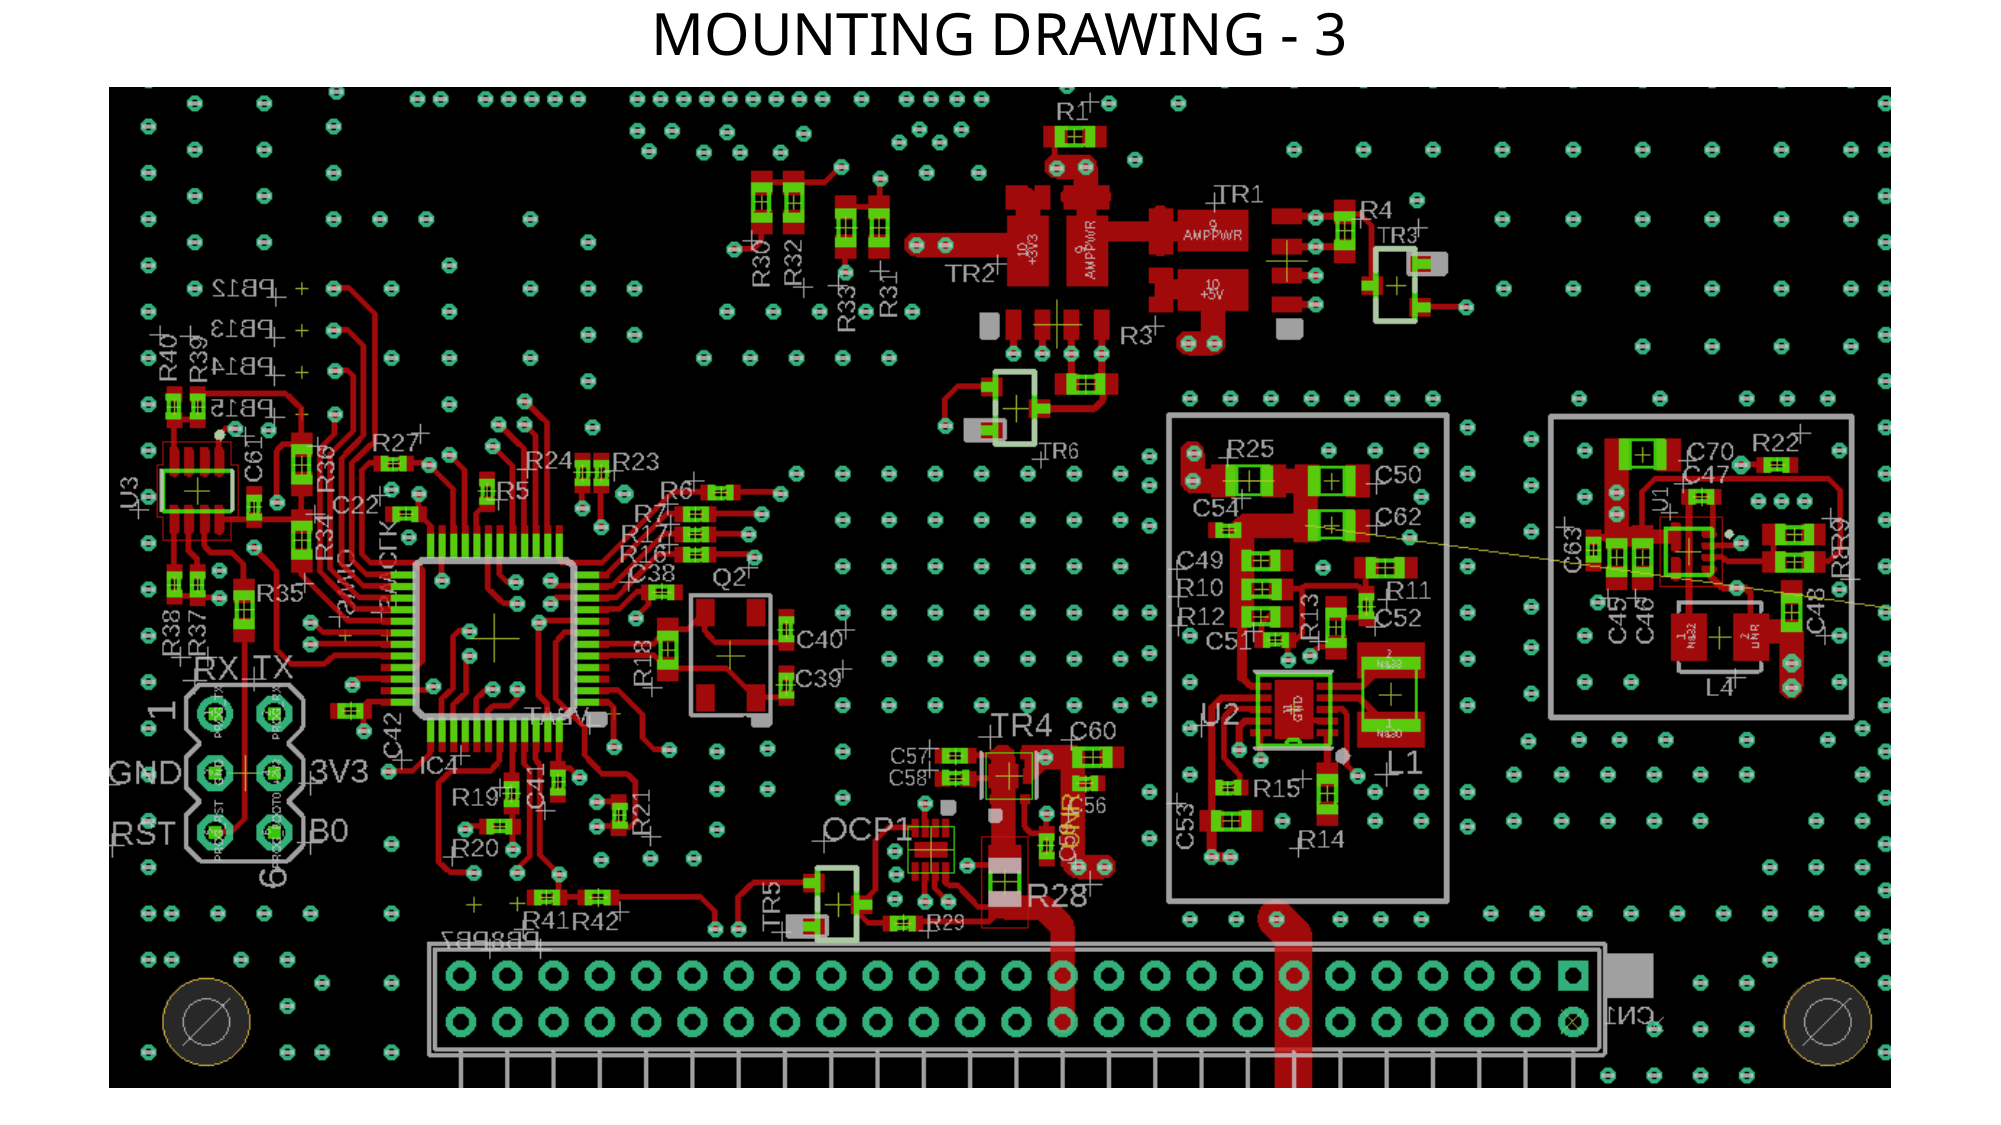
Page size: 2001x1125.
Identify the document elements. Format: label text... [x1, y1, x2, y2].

title MOUNTING DRAWING - 3 [340, 8, 1660, 65]
picture [109, 87, 1891, 1088]
